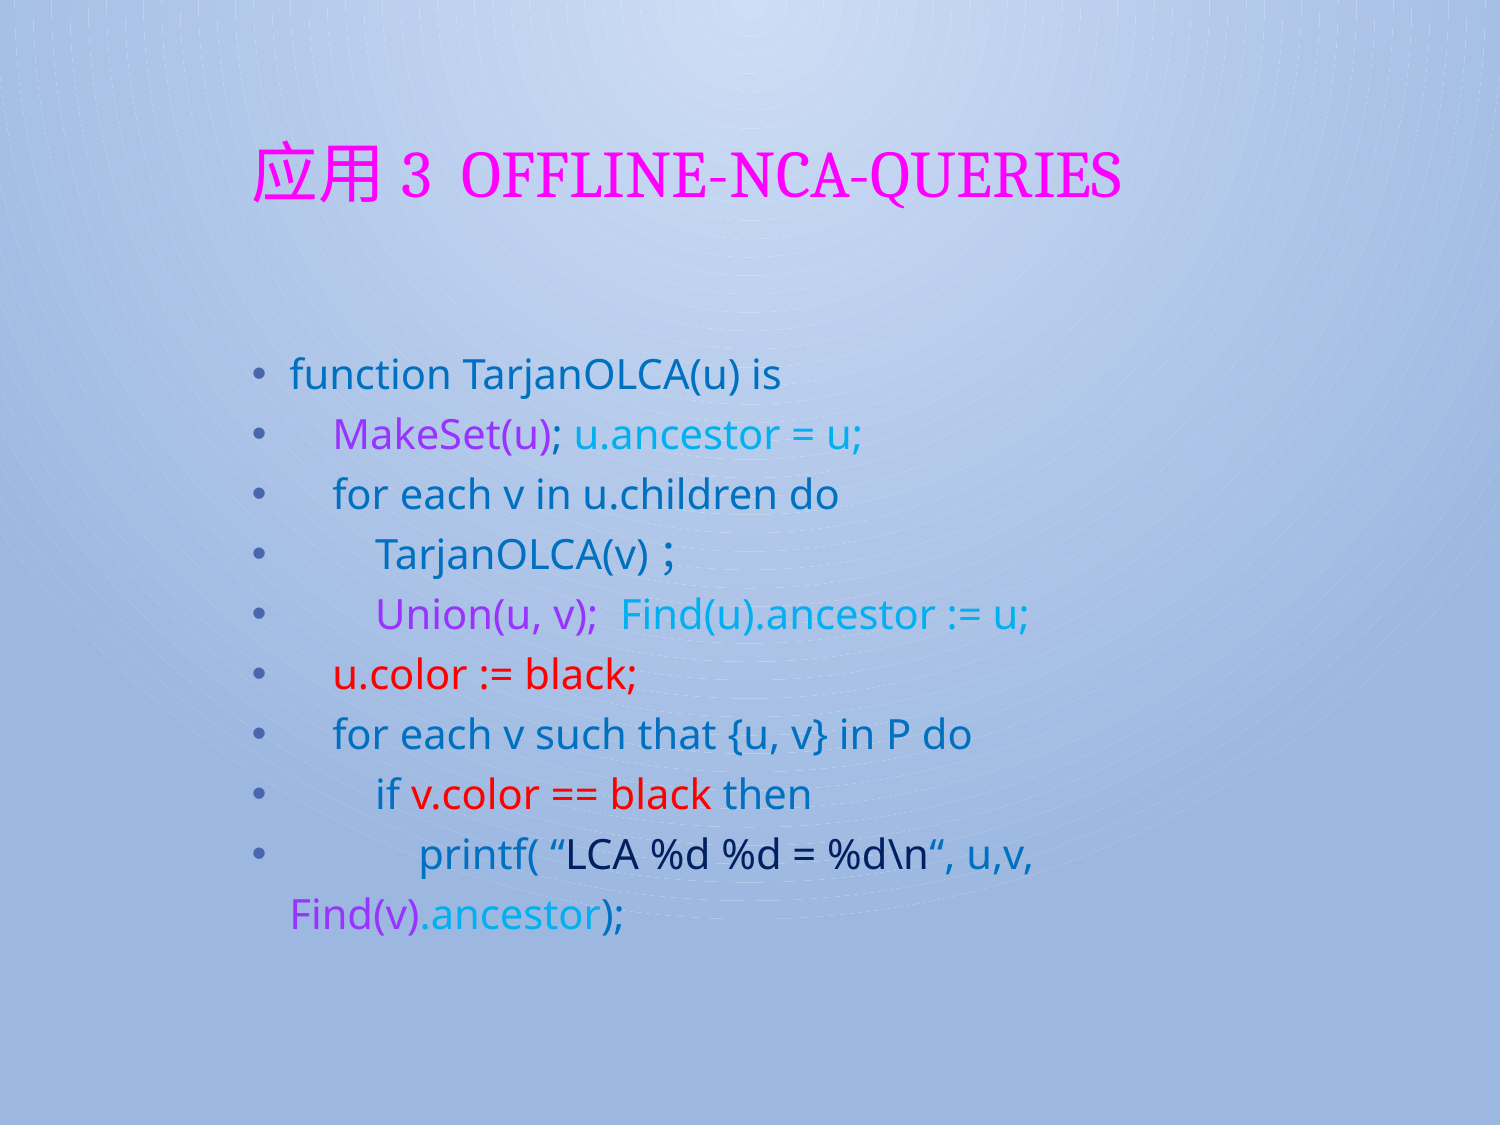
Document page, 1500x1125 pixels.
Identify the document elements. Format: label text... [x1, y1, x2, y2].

title 应用3 Offline-NCA-queries [236, 131, 1315, 305]
list function TarjanOLCA(u) is MakeSet(u); u.ancestor = u; for each v in u.children do TarjanOLCA(v)； Union(u, v); Find(u).ancestor := u; u.color := black; for each v such that {u, v} in P do if v.color == black then printf( “LCA %d %d = %d\n“, u,v, Find(v).ancestor); [236, 330, 1315, 897]
